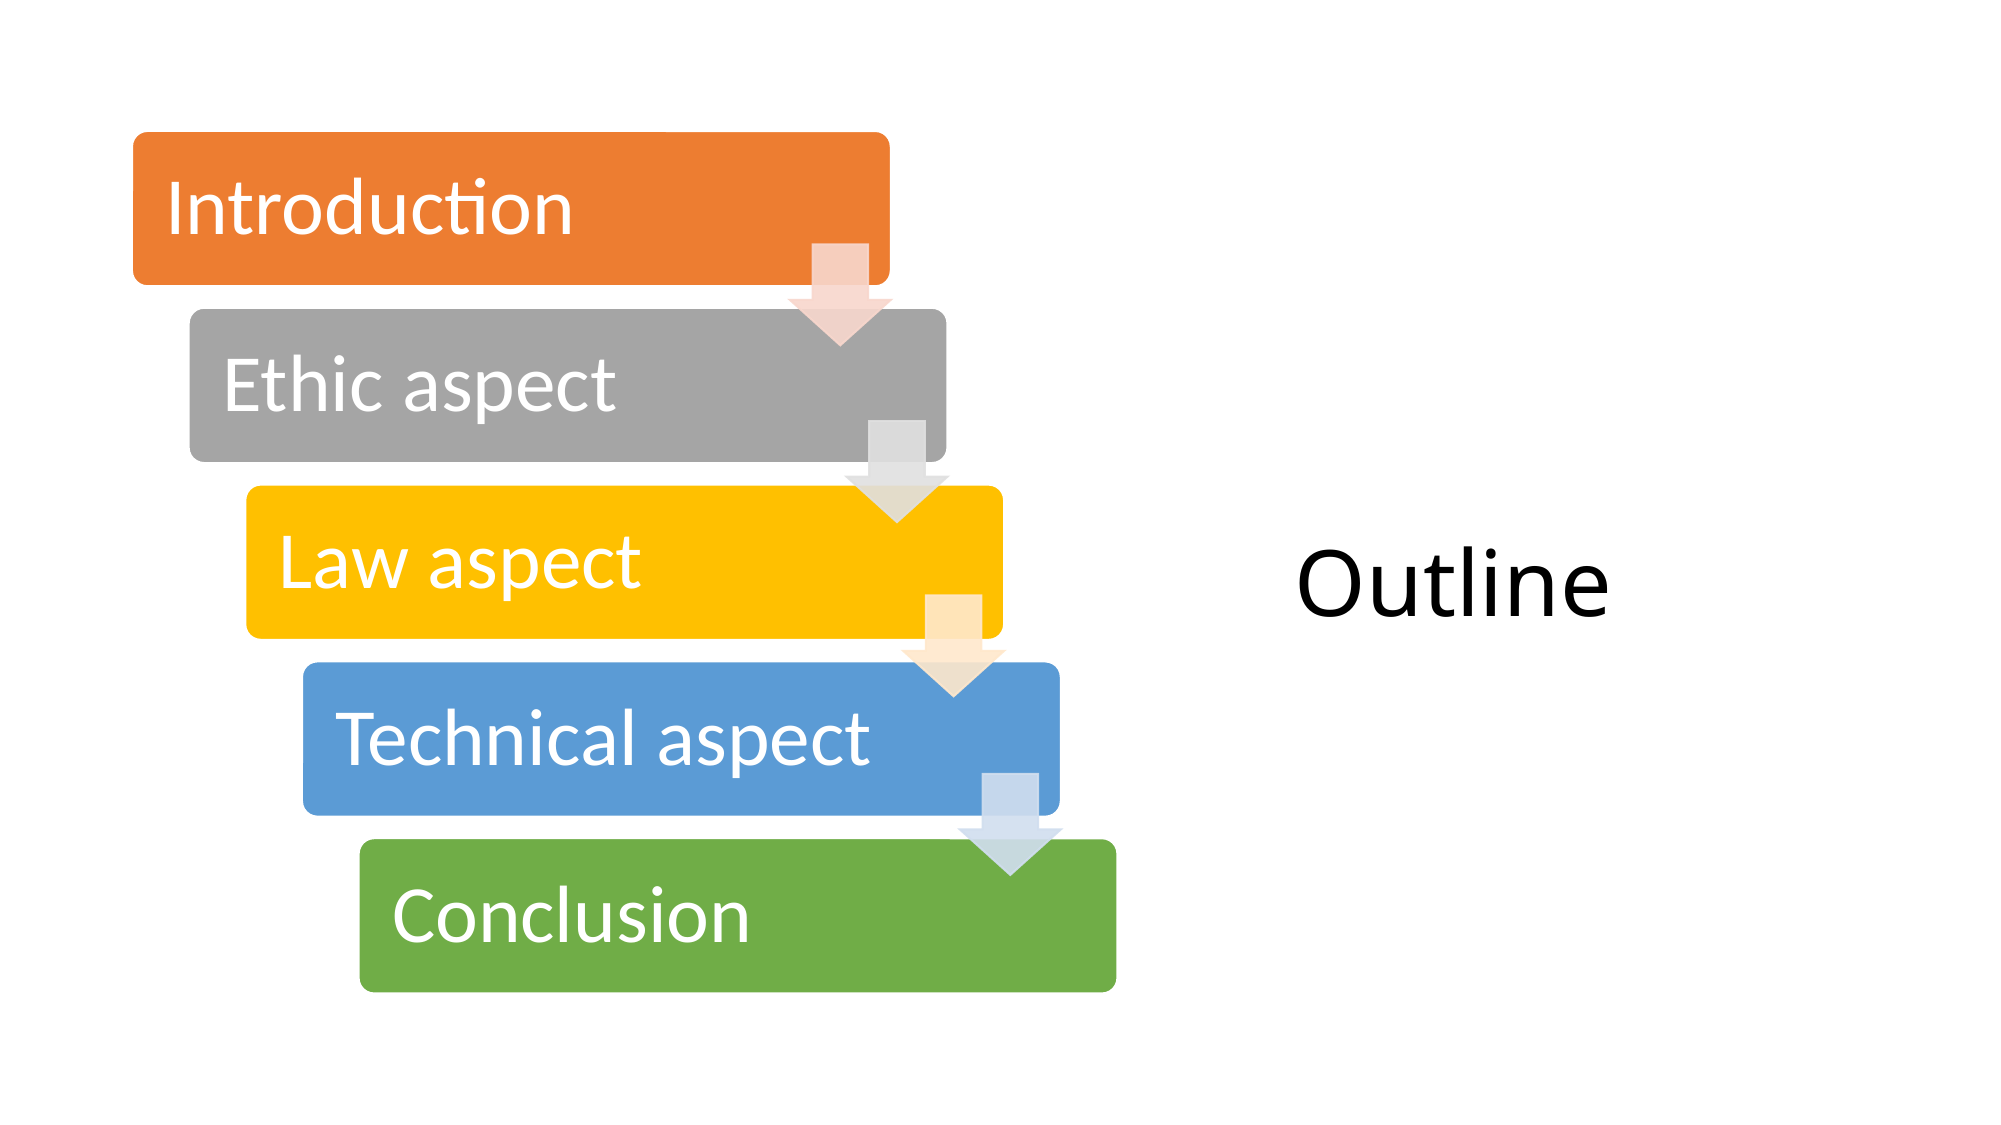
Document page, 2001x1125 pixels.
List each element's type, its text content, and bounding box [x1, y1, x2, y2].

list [131, 130, 1118, 994]
title Outline [1279, 385, 1854, 789]
